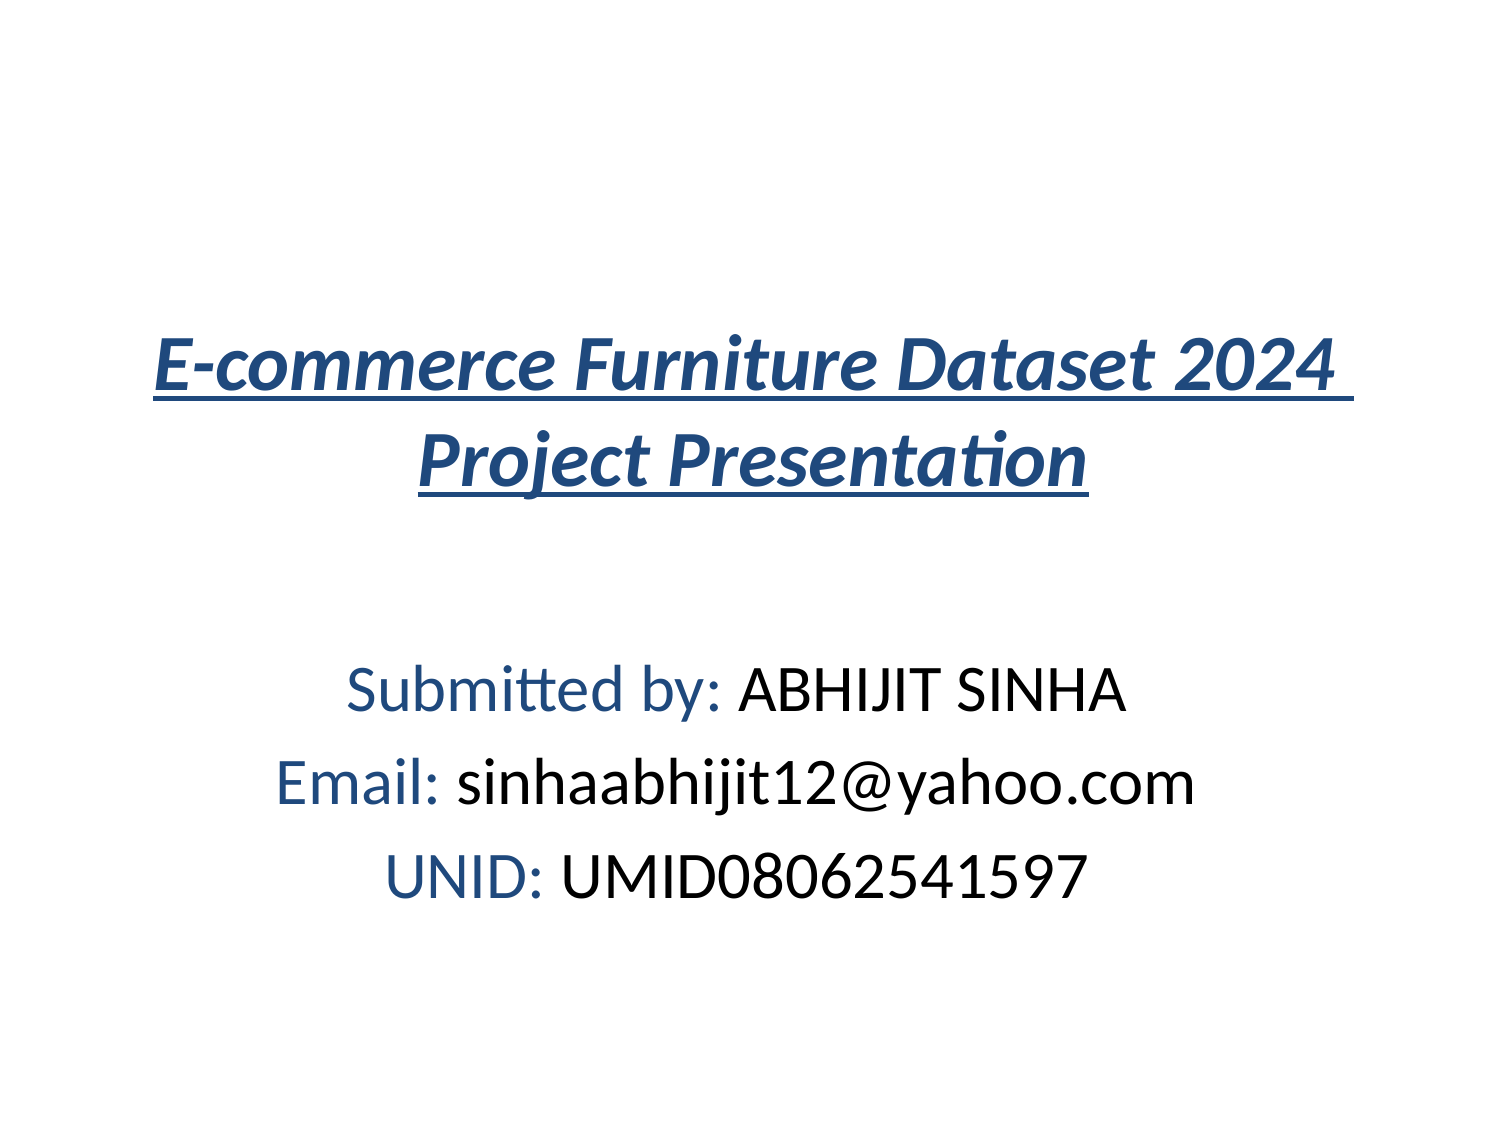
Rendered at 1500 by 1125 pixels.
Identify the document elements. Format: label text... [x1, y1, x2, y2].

title E-commerce Furniture Dataset 2024 Project Presentation [31, 303, 1476, 511]
subtitle Submitted by: ABHIJIT SINHA Email: sinhaabhijit12@yahoo.com UNID: UMID08062541597 [31, 637, 1442, 990]
